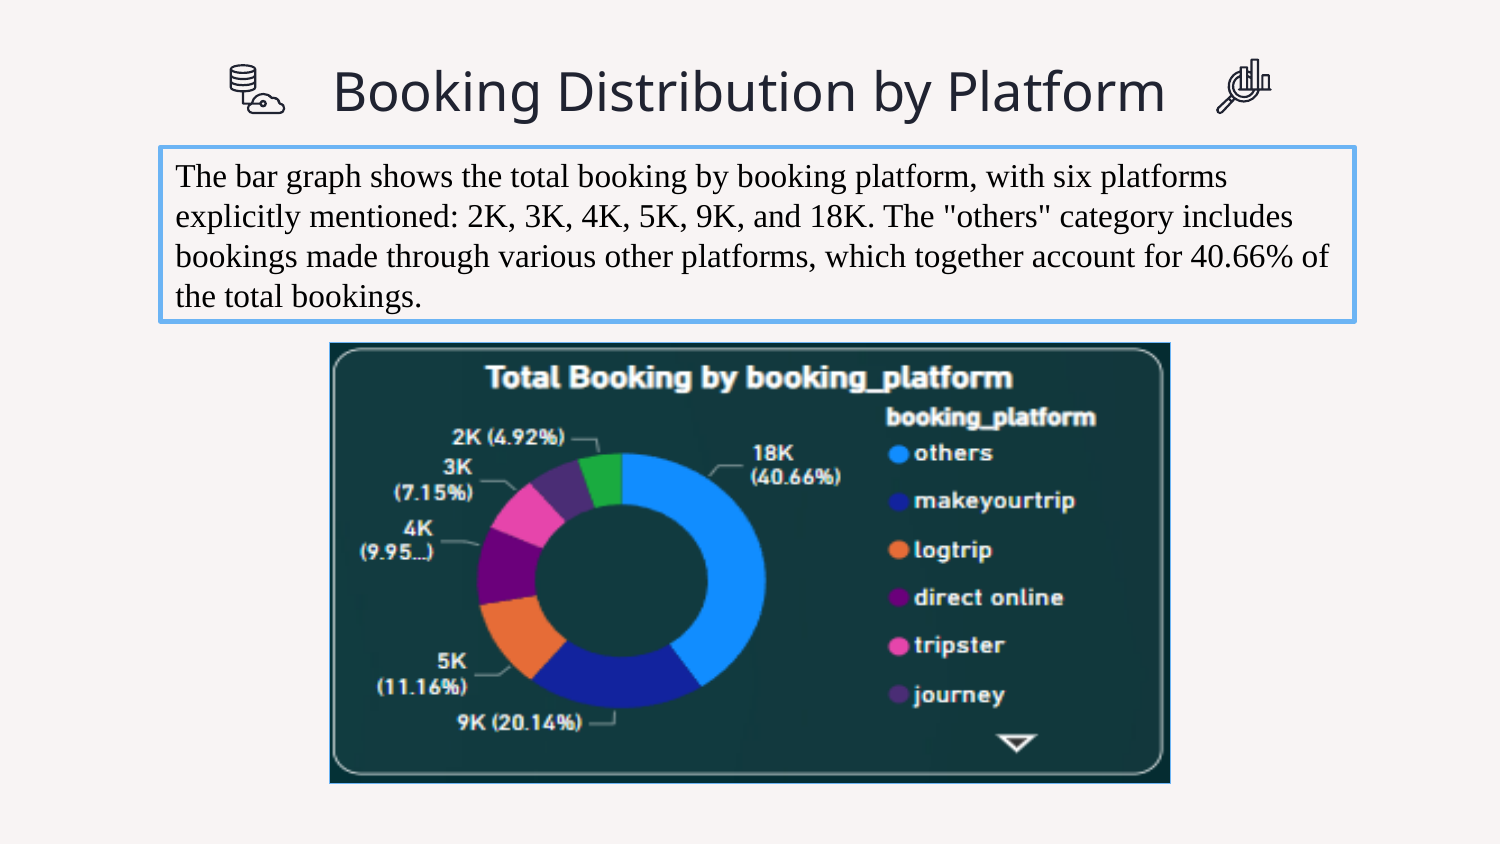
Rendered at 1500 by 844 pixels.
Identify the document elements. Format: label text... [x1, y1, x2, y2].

text_box [1216, 58, 1272, 115]
title Booking Distribution by Platform [118, 42, 1382, 137]
text_box [229, 64, 286, 115]
picture [329, 342, 1171, 784]
text_box The bar graph shows the total booking by booking platform, with six platforms explicitly mentioned: 2K, 3K, 4K, 5K, 9K, and 18K. The "others" category includes bookings made through various other platforms, which together account for 40.66% of the total bookings. [160, 146, 1355, 322]
